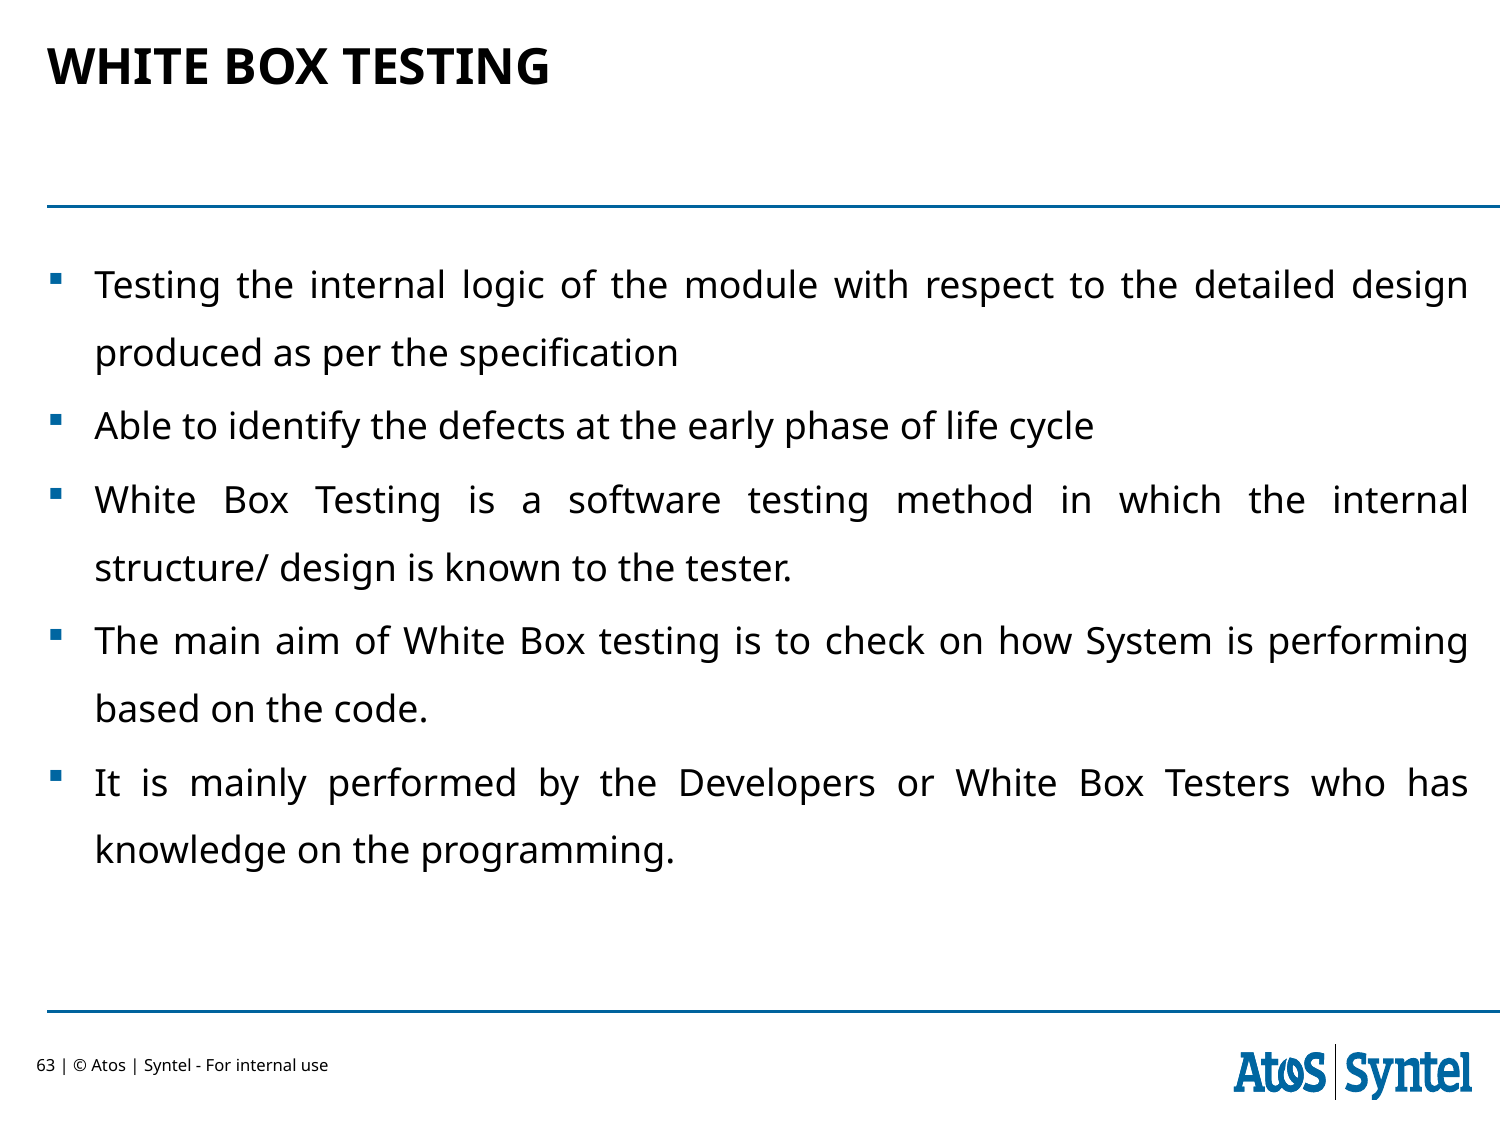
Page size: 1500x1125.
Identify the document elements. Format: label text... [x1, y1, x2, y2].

list Testing the internal logic of the module with respect to the detailed design produced as per the specification Able to identify the defects at the early phase of life cycle White Box Testing is a software testing method in which the internal structure/ design is known to the tester. The main aim of White Box testing is to check on how System is performing based on the code. It is mainly performed by the Developers or White Box Testers who has knowledge on the programming. [47, 238, 1471, 983]
title WHITE BOX TESTING [47, 26, 1471, 151]
